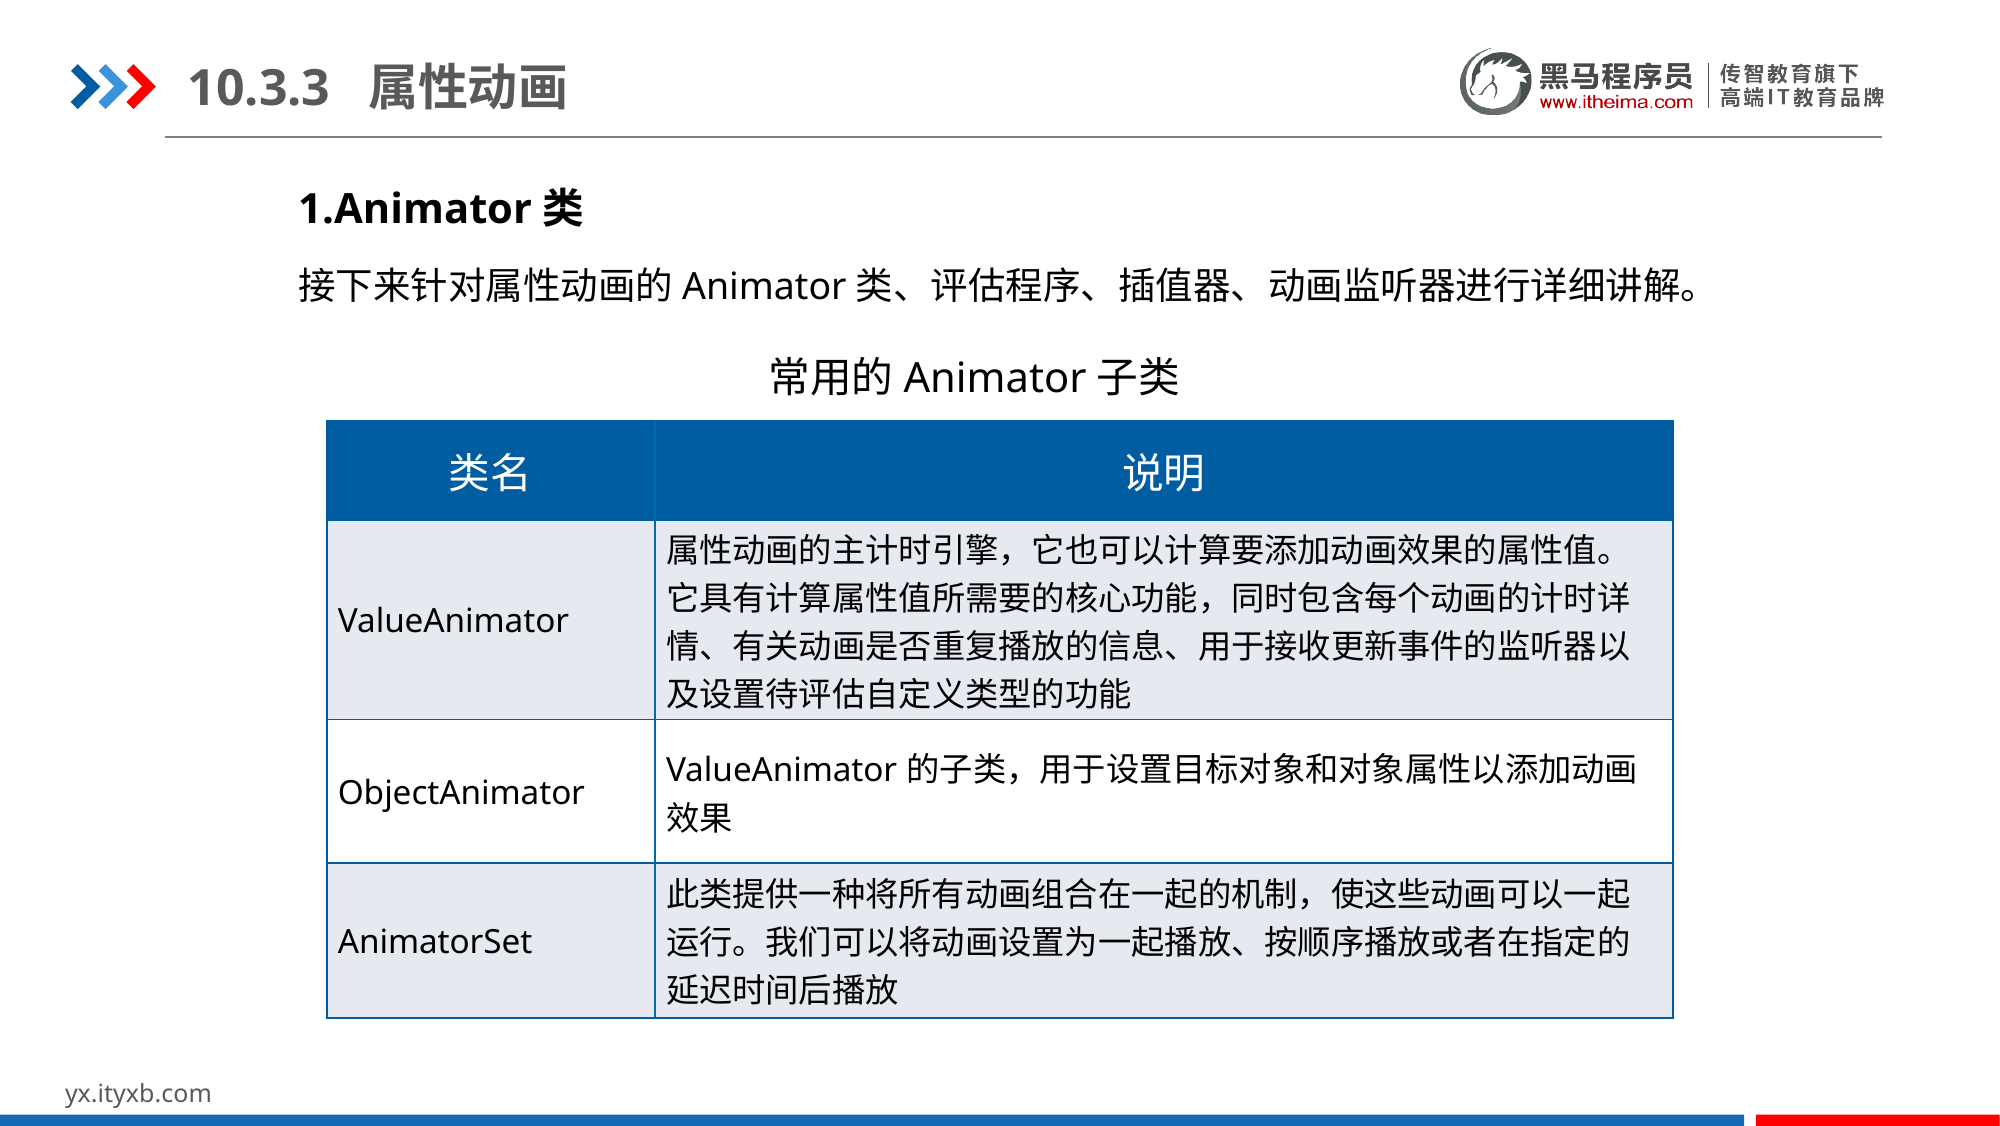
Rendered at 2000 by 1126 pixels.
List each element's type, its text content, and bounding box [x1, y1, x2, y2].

table_cell ValueAnimator [328, 521, 654, 719]
text_box 1.Animator类 接下来针对属性动画的Animator类、评估程序、插值器、动画监听器进行详细讲解。 [208, 149, 1877, 255]
text_box 常用的Animator子类 [678, 318, 1294, 420]
text_box 10.3.3 属性动画 [187, 43, 827, 127]
table_cell AnimatorSet [328, 864, 654, 1017]
table_header 类名 [328, 422, 654, 519]
table_cell 属性动画的主计时引擎，它也可以计算要添加动画效果的属性值。它具有计算属性值所需要的核心功能，同时包含每个动画的计时详情、有关动画是否重复播放的信息、用于接收更新事件的监听器以及设置待评估自定义类型的功能 [656, 521, 1672, 719]
picture [1460, 48, 1887, 115]
table_cell ObjectAnimator [328, 720, 654, 862]
table_cell ValueAnimator的子类，用于设置目标对象和对象属性以添加动画效果 [656, 720, 1672, 862]
table_cell 此类提供一种将所有动画组合在一起的机制，使这些动画可以一起运行。我们可以将动画设置为一起播放、按顺序播放或者在指定的延迟时间后播放 [656, 864, 1672, 1017]
table_header 说明 [656, 422, 1672, 519]
